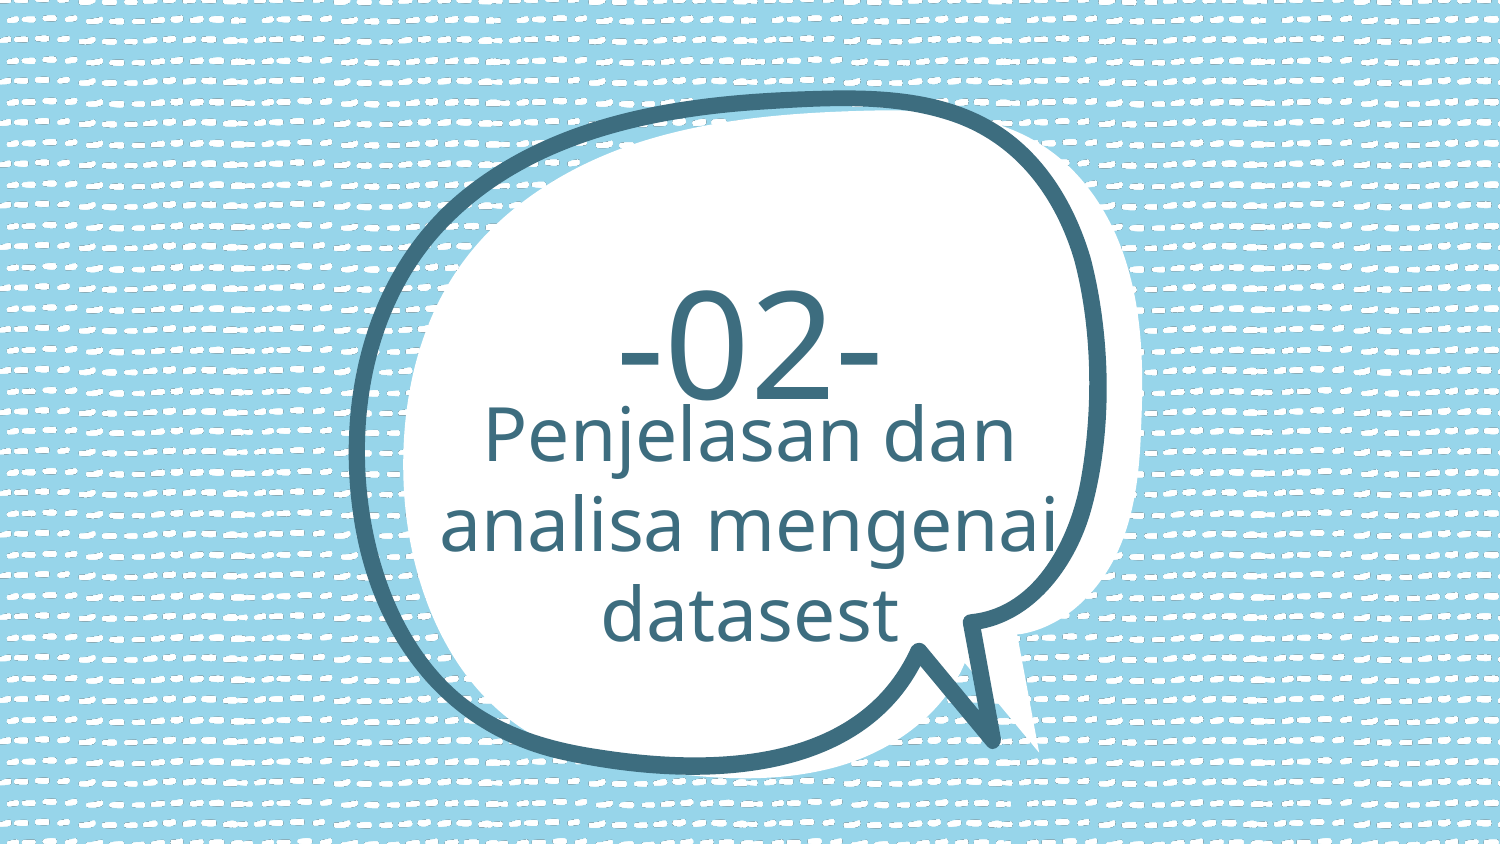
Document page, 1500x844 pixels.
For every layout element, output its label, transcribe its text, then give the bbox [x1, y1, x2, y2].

title -02- [463, 234, 1037, 422]
picture [0, 0, 1500, 844]
title Penjelasan dan analisa mengenai datasest [392, 172, 1108, 672]
